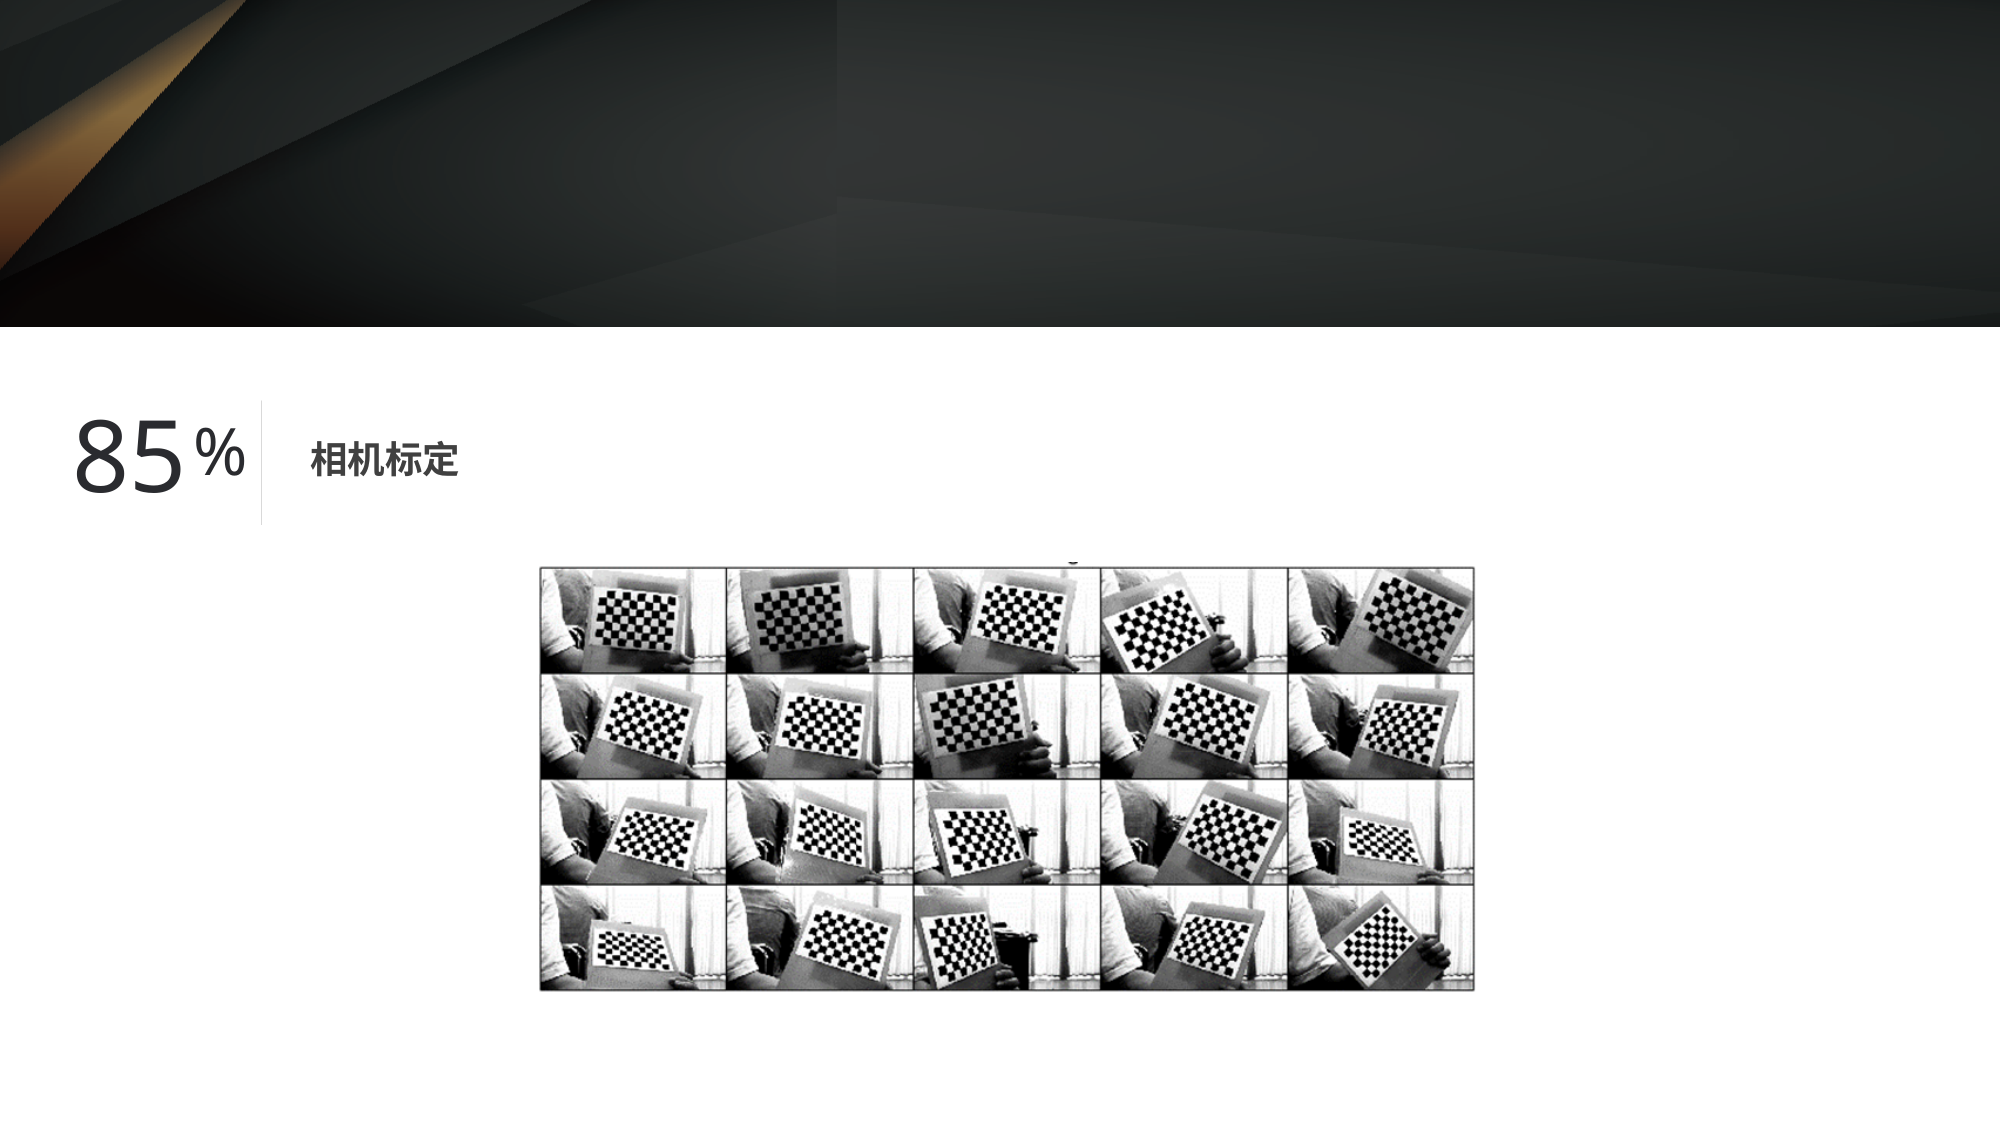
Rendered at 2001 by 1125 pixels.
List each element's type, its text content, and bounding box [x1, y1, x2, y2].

picture [0, 0, 2000, 327]
text_box 相机标定 [295, 419, 633, 489]
picture [503, 562, 1518, 995]
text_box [72, 372, 262, 534]
